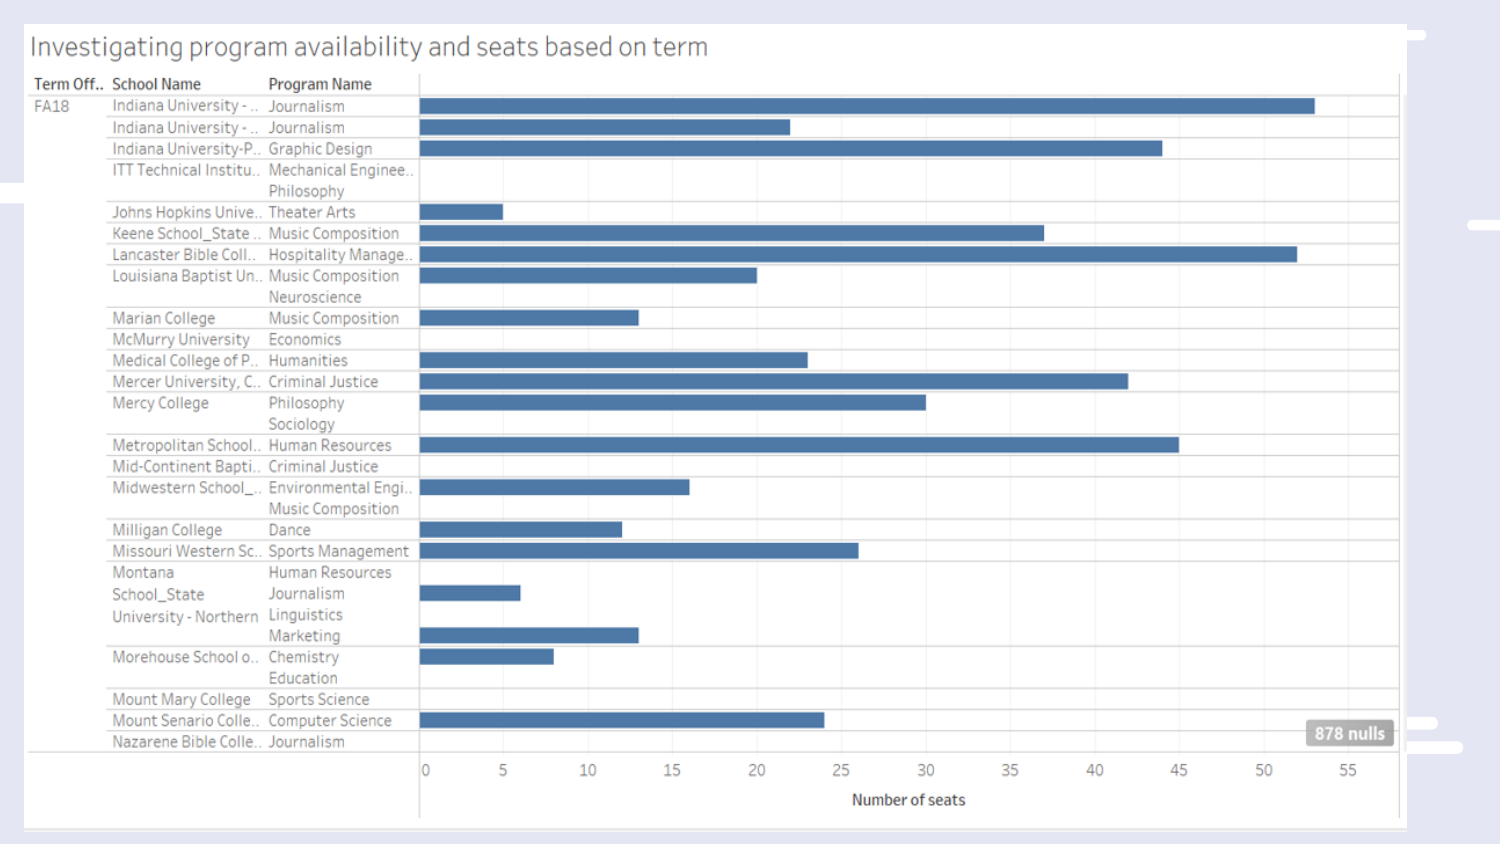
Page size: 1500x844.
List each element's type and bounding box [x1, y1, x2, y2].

picture [24, 24, 1407, 833]
